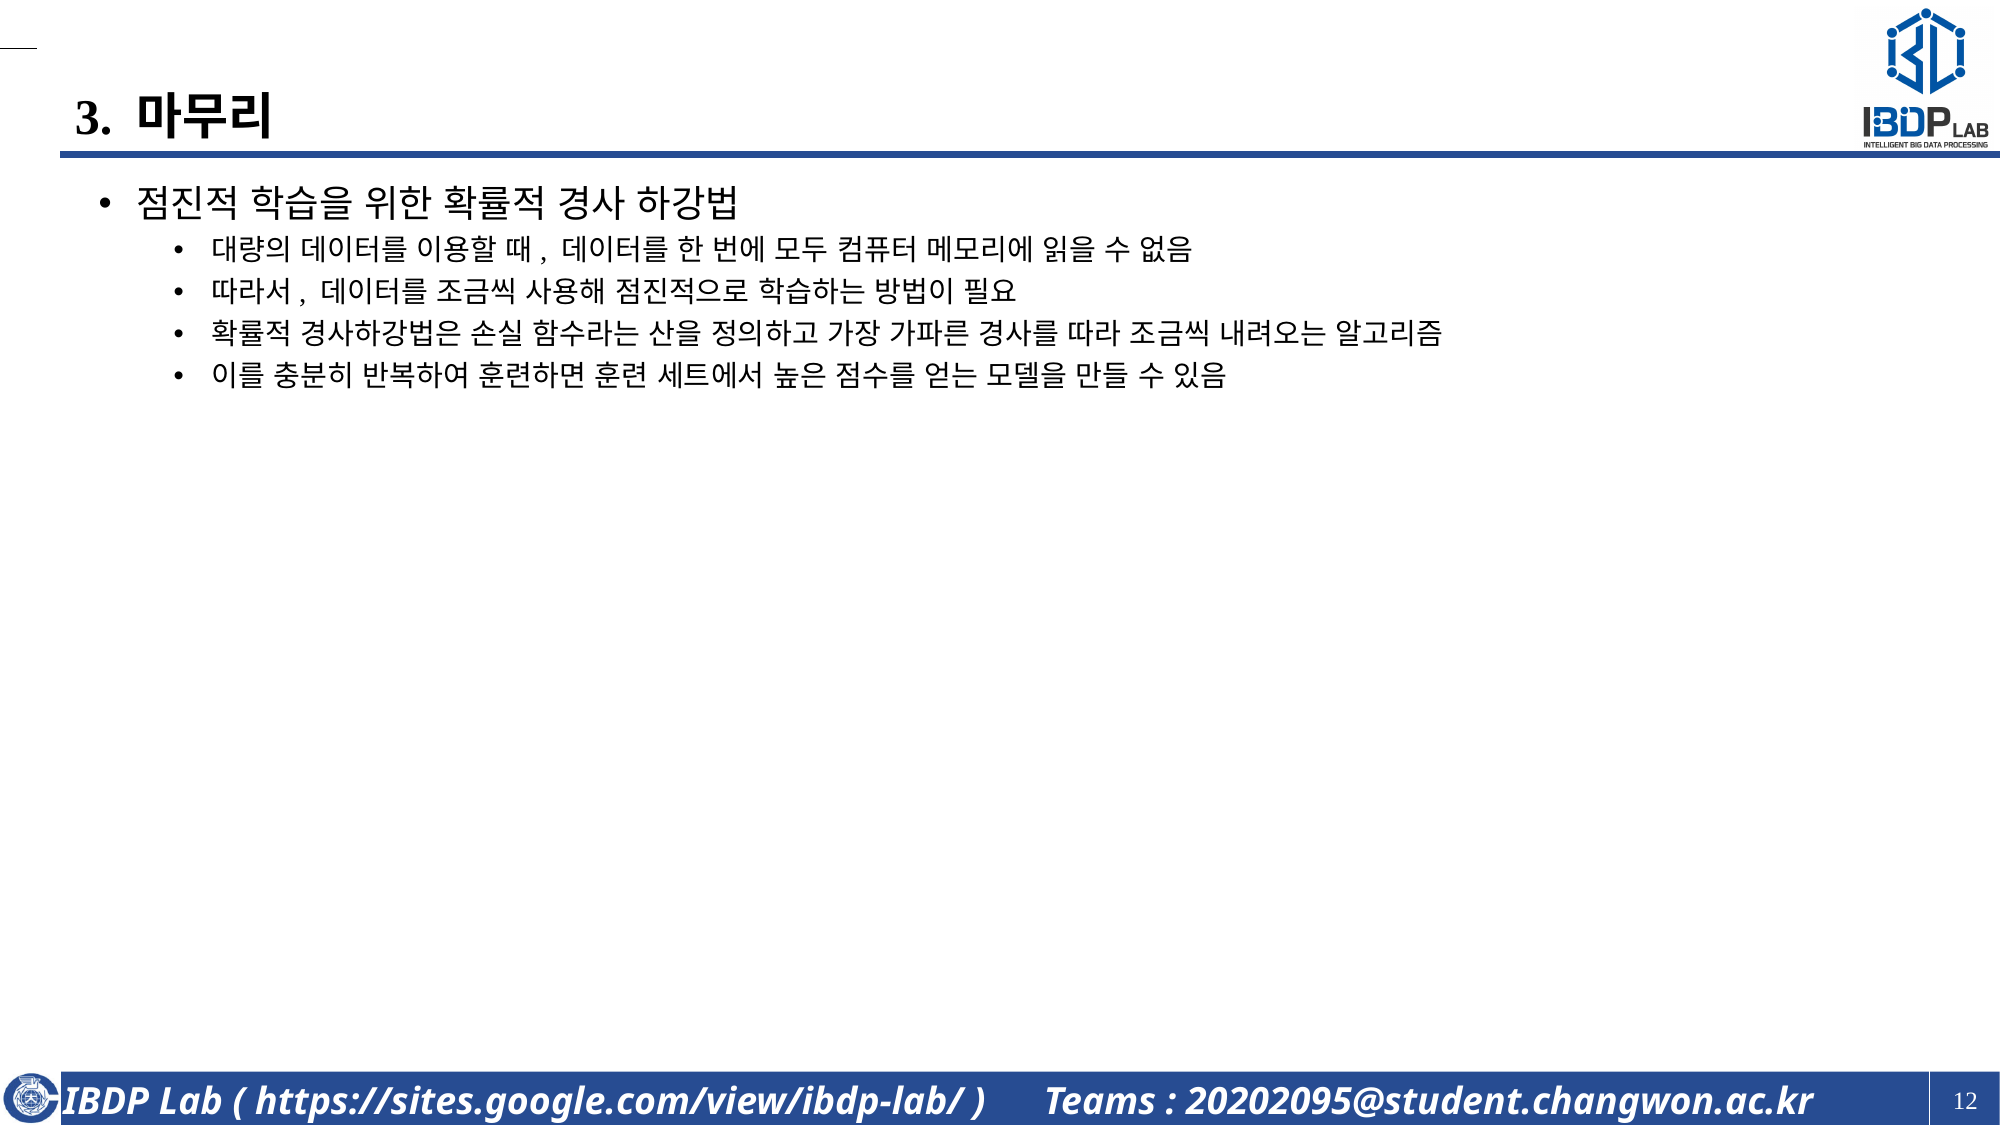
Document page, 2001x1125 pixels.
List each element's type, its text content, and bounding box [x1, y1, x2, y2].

picture [0, 1065, 61, 1125]
slide_number 12 [1542, 1069, 1993, 1125]
picture [1854, 6, 1994, 151]
list 점진적 학습을 위한 확률적 경사 하강법 대량의 데이터를 이용할 때, 데이터를 한 번에 모두 컴퓨터 메모리에 읽을 수 없음 따라서, 데이터를 조금씩 사용해 점진적으로 학습하는 방법이 필요 확률적 경사하강법은 손실 함수라는 산을 정의하고 가장 가파른 경사를 따라 조금씩 내려오는 알고리즘 이를 충분히 반복하여 훈련하면 훈련 세트에서 높은 점수를 얻는 모델을 만들 수 있음 [83, 177, 1930, 1014]
title 3. 마무리 [59, 53, 1785, 184]
